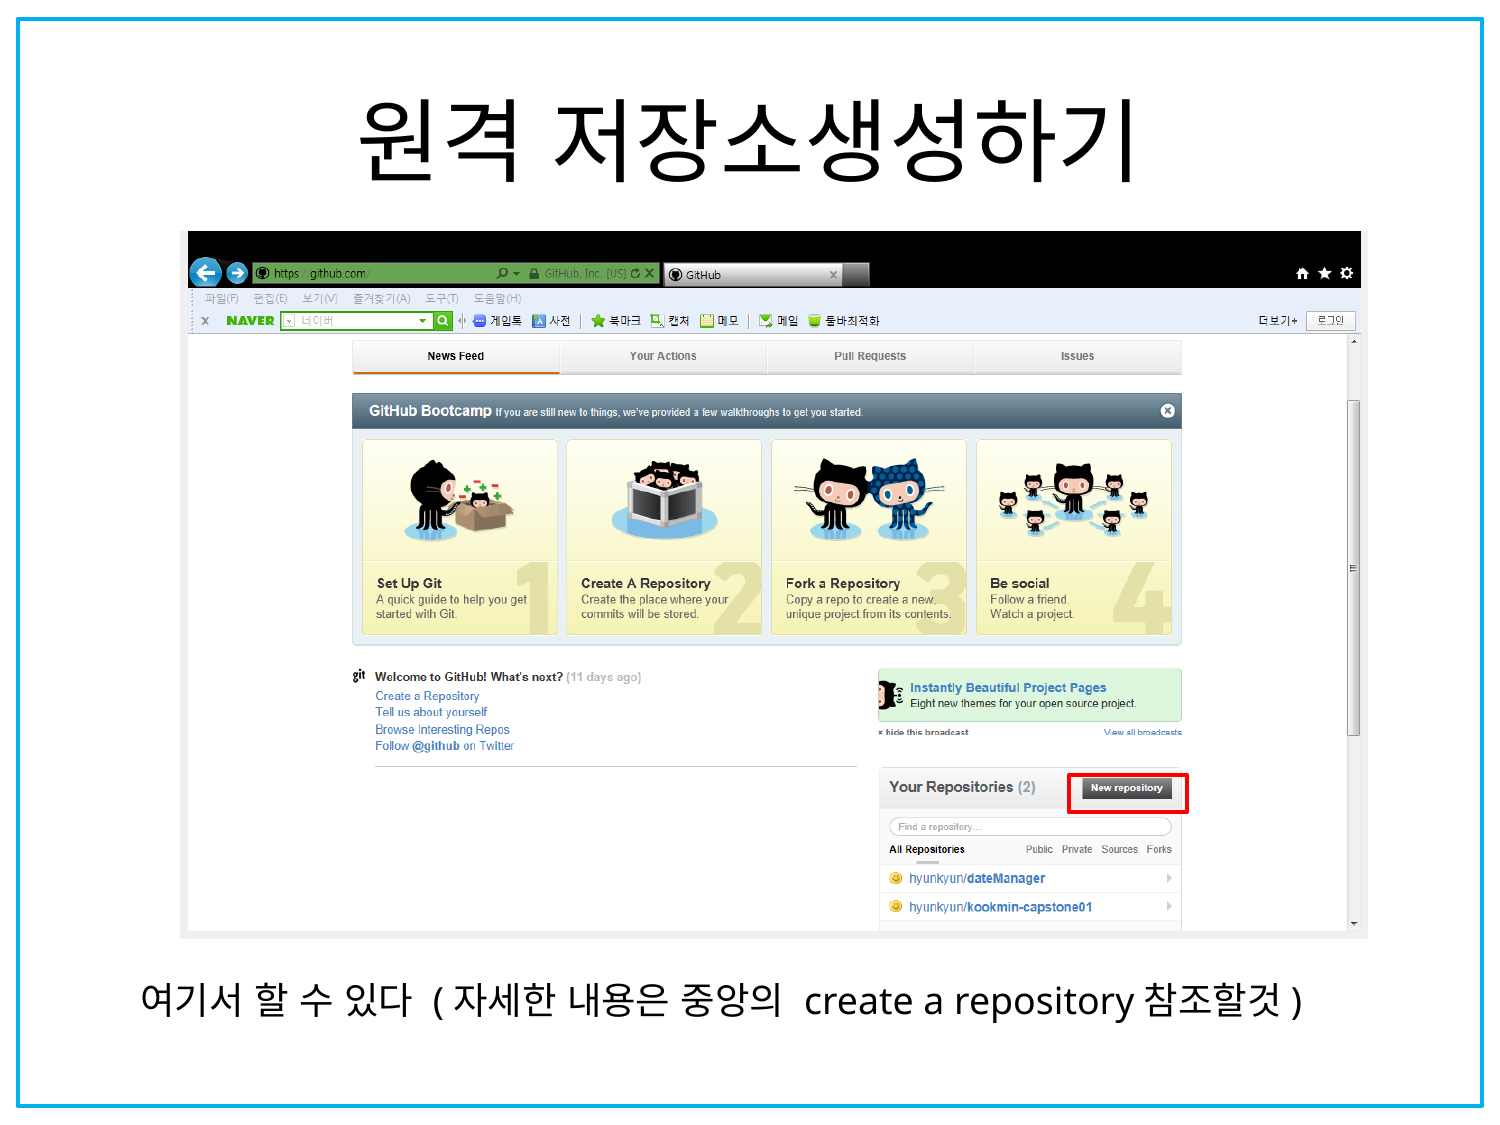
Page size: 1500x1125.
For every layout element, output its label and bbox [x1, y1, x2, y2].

picture [180, 231, 1368, 939]
text_box [16, 17, 1484, 1108]
